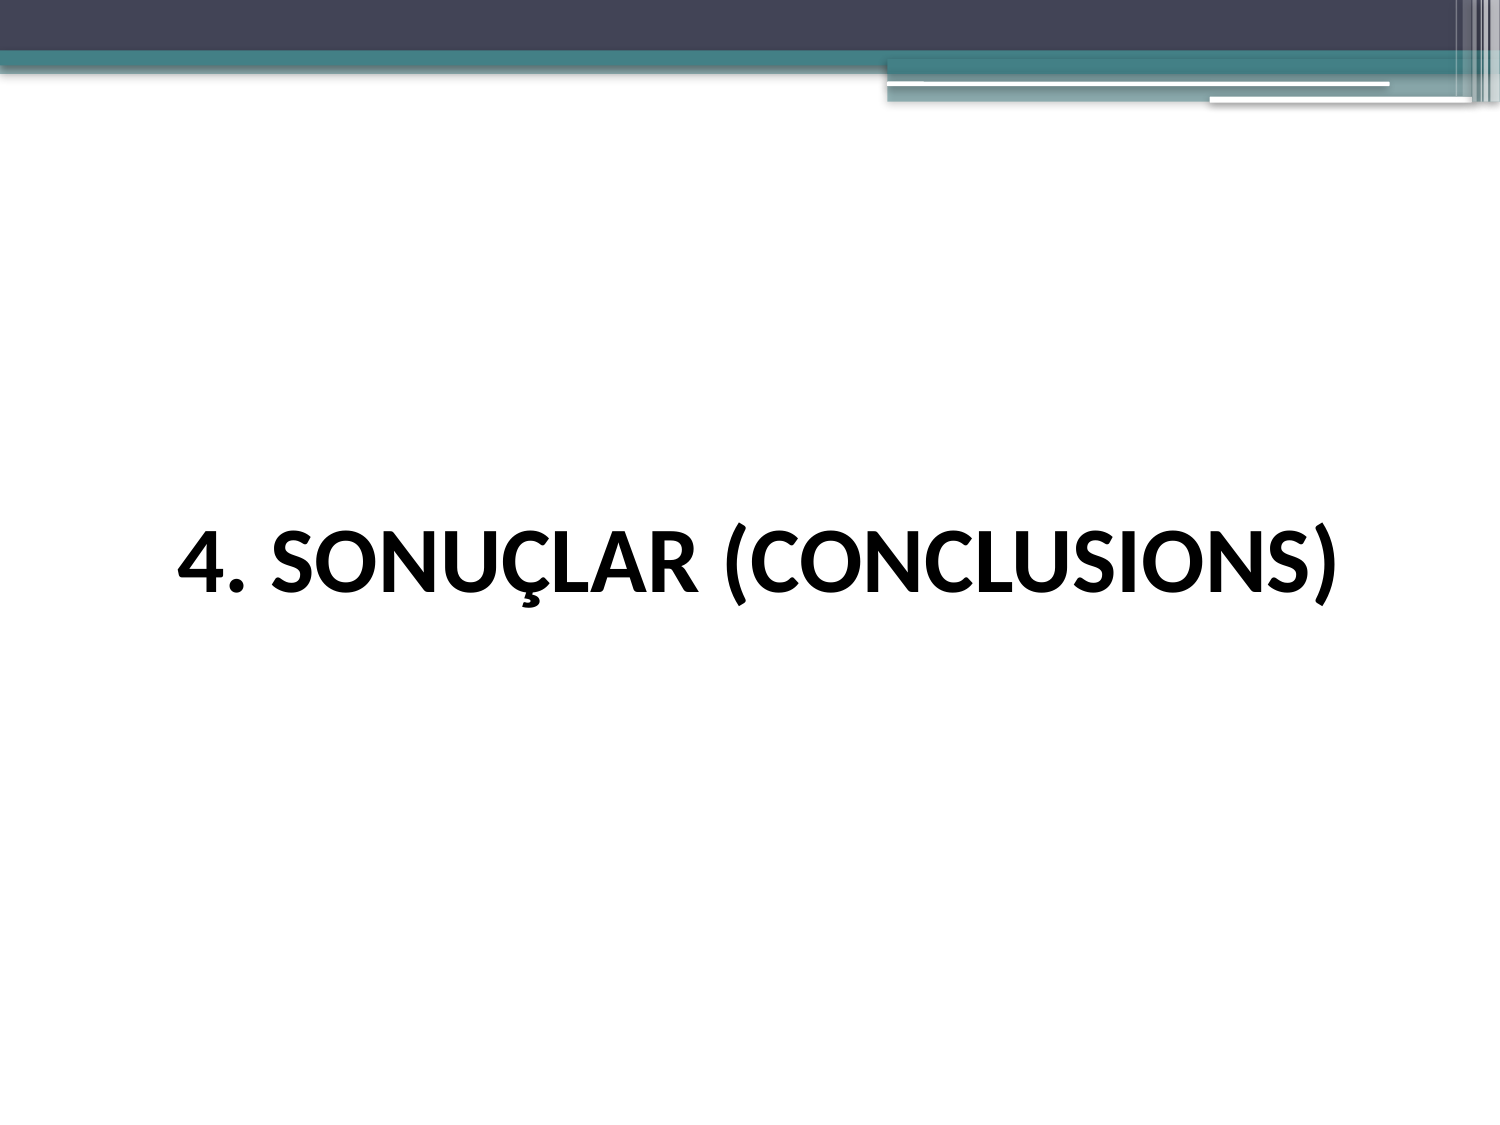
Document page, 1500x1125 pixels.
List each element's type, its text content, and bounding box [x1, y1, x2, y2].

list 4. SONUÇLAR (CONCLUSIONS) [75, 491, 1425, 1079]
